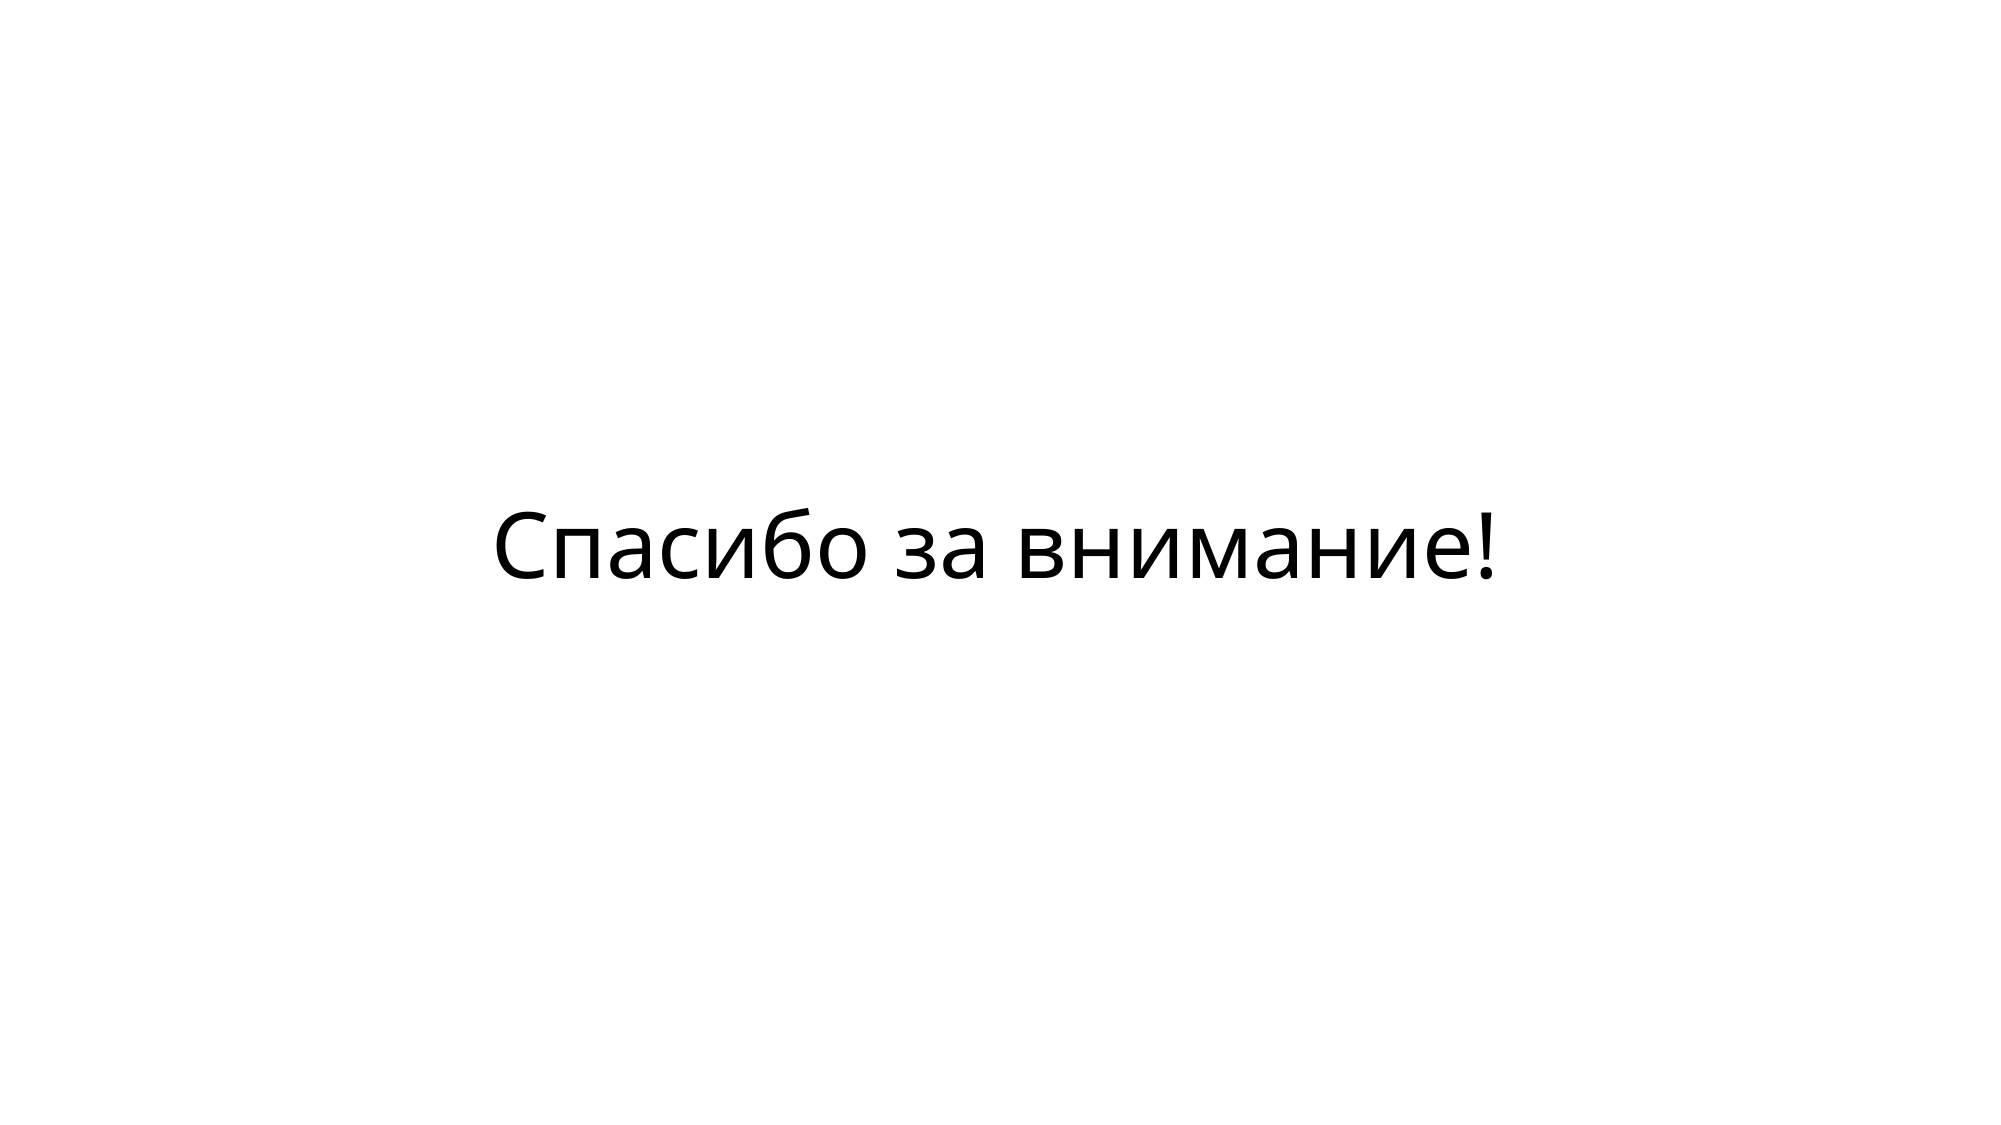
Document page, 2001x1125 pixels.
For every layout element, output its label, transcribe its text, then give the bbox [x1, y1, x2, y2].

title Спасибо за внимание! [133, 440, 1858, 658]
